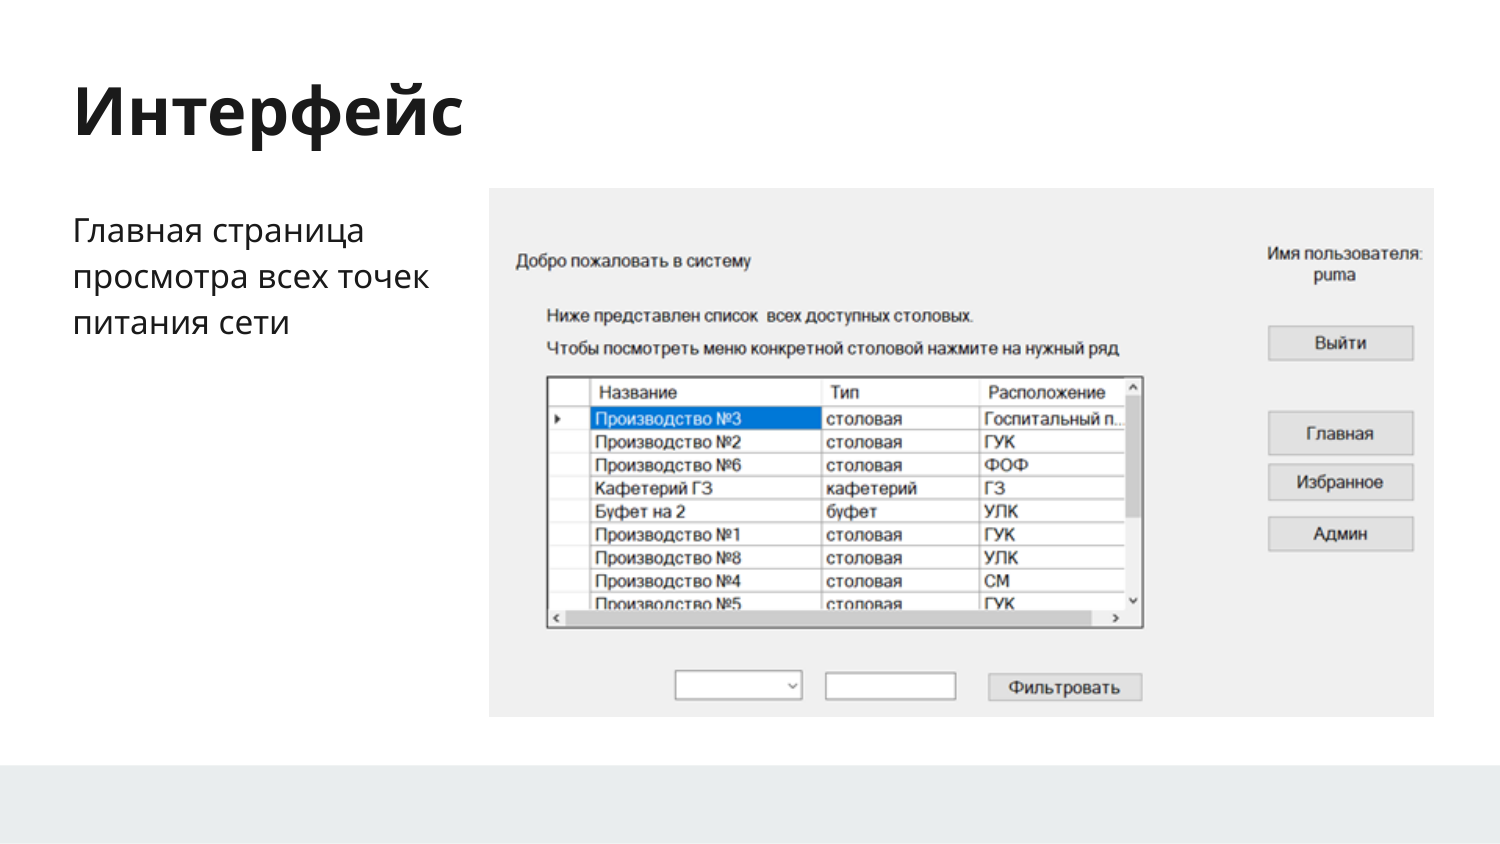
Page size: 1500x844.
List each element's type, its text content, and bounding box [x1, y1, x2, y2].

list Главная страница просмотра всех точек питания сети [57, 188, 449, 709]
picture [489, 187, 1434, 717]
title Интерфейс [57, 54, 1273, 164]
